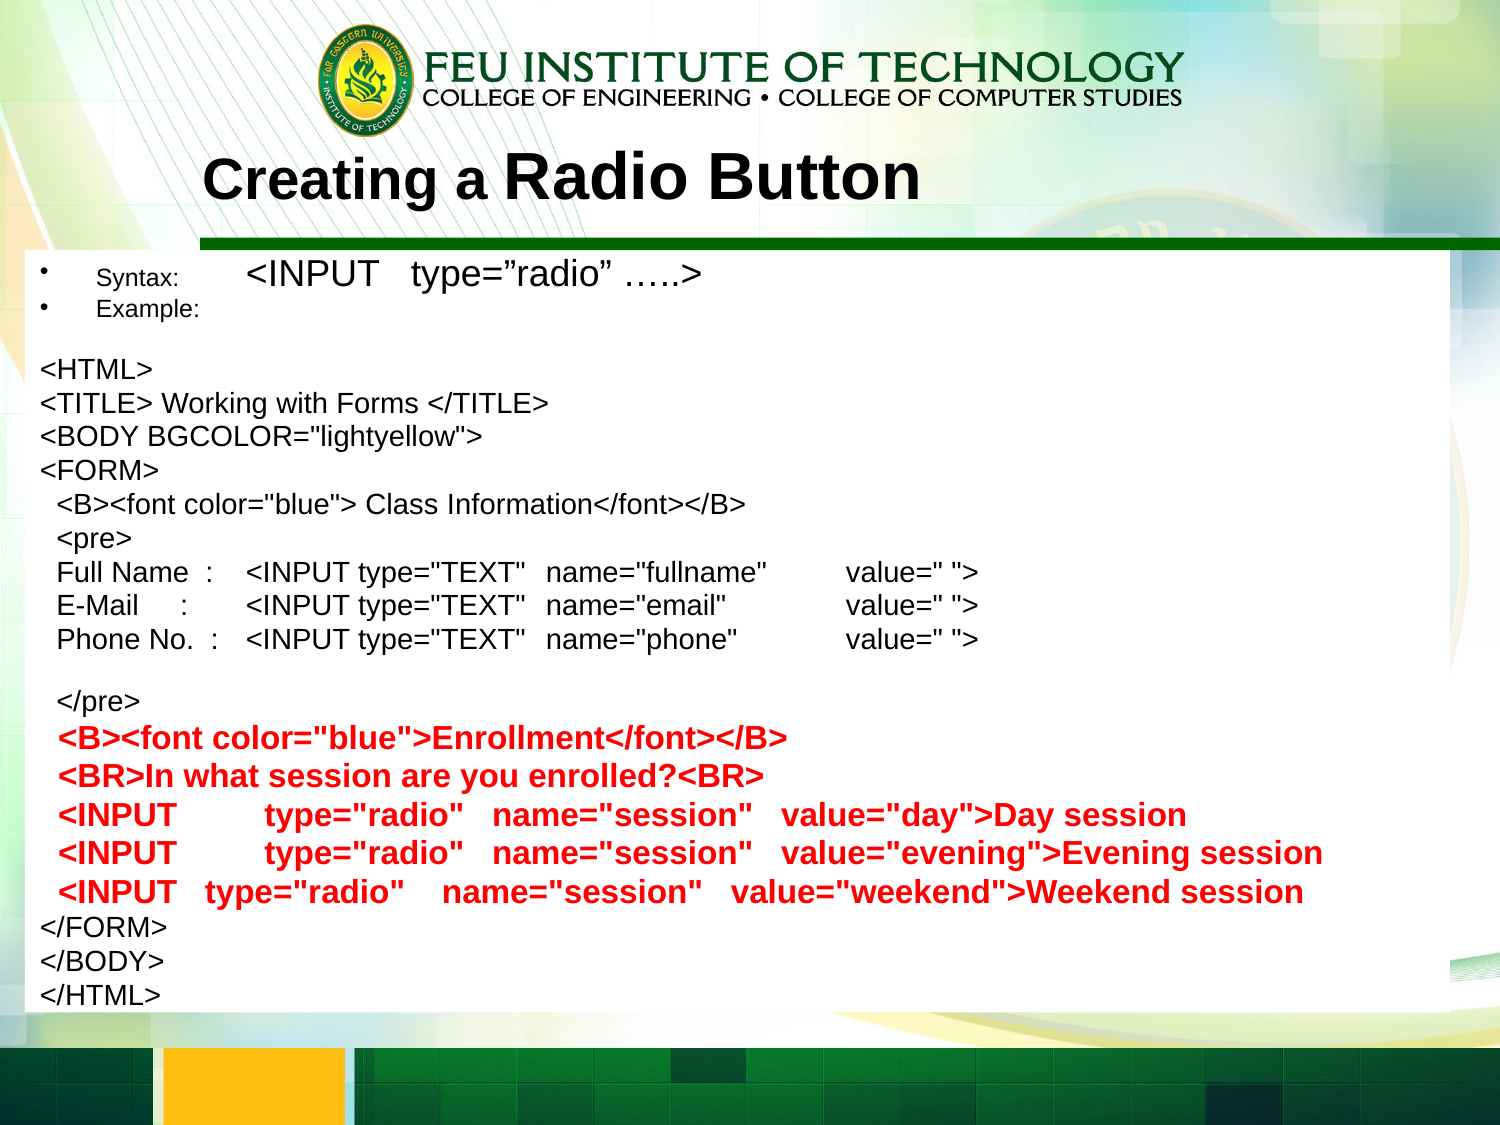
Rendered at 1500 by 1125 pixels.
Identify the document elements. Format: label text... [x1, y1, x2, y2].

title Creating a Radio Button [187, 126, 1500, 220]
picture [0, 0, 1500, 1125]
text_box [198, 236, 1500, 252]
list Syntax: <INPUT type=”radio” …..> Example: <HTML> <TITLE> Working with Forms </TITLE> <BODY BGCOLOR="lightyellow"> <FORM> <B><font color="blue"> Class Information</font></B> <pre> Full Name : <INPUT type="TEXT" name="fullname" value=" "> E-Mail : <INPUT type="TEXT" name="email" value=" "> Phone No. : <INPUT type="TEXT" name="phone" value=" "> </pre> <B><font color="blue">Enrollment</font></B> <BR>In what session are you enrolled?<BR> <INPUT type="radio" name="session" value="day">Day session <INPUT type="radio" name="session" value="evening">Evening session <INPUT type="radio" name="session" value="weekend">Weekend session </FORM> </BODY> </HTML> [24, 249, 1450, 1013]
